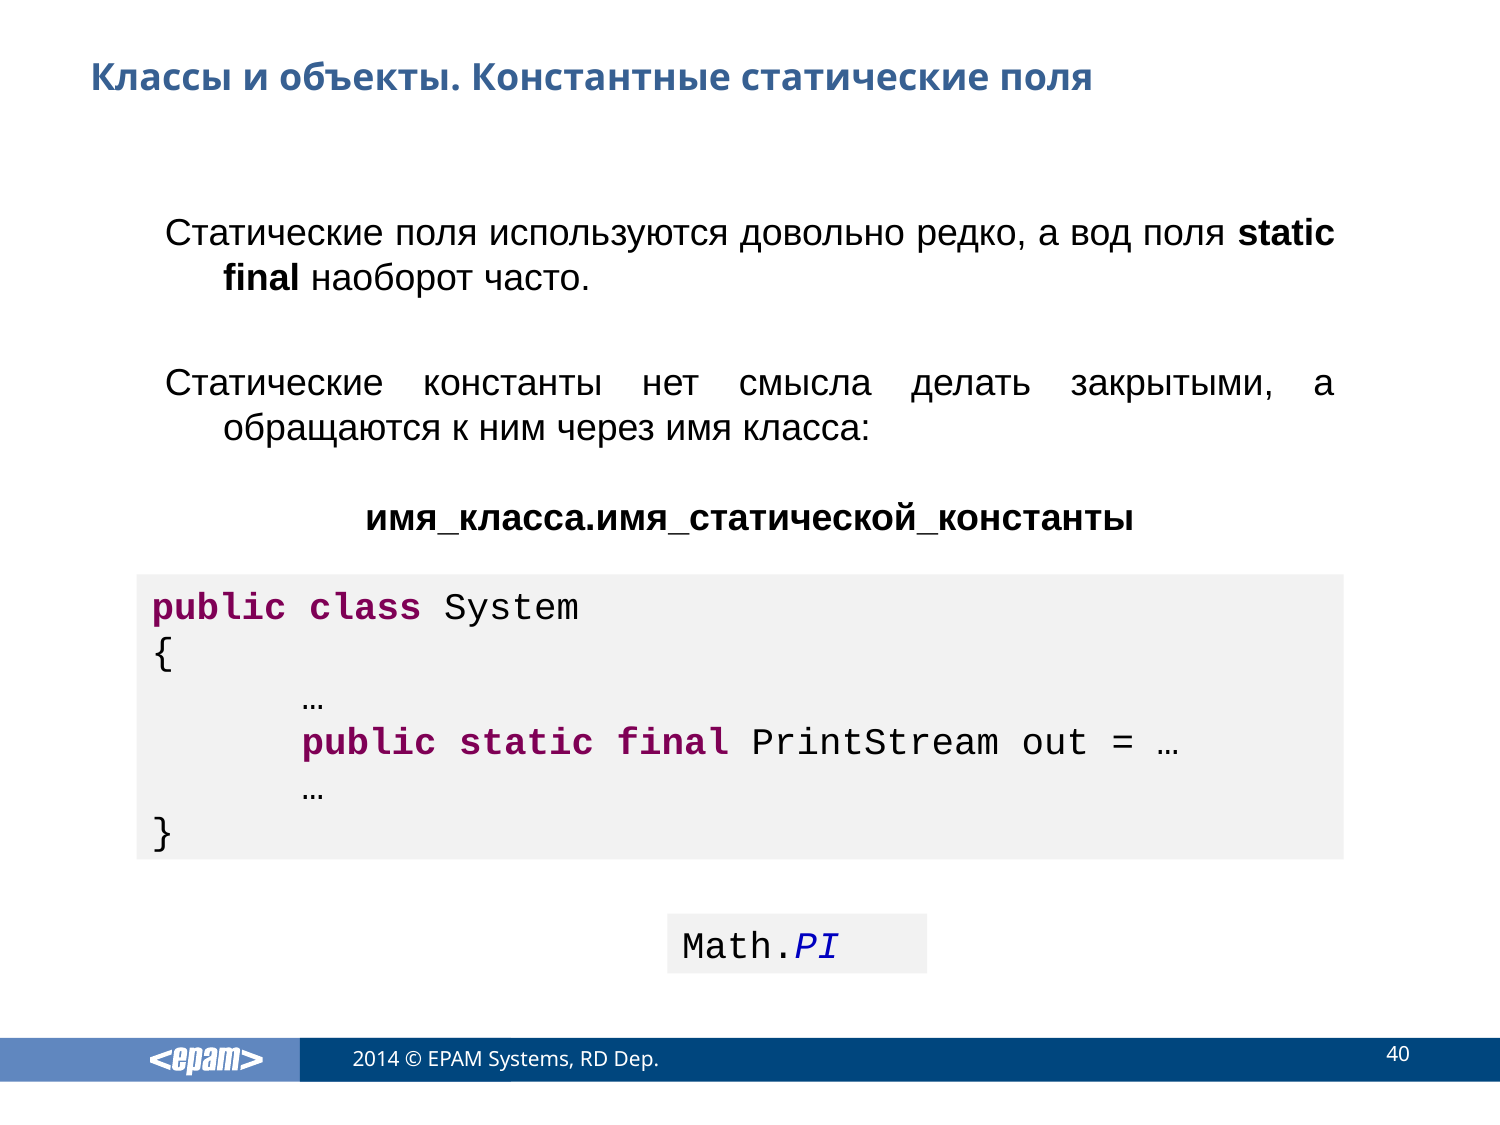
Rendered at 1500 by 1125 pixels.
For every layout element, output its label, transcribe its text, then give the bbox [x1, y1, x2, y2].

text_box Math.PI [667, 913, 928, 974]
footer 2014 © EPAM Systems, RD Dep. [337, 1028, 738, 1088]
list Статические поля используются довольно редко, а вод поля static final наоборот часто. Статические константы нет смысла делать закрытыми, а обращаются к ним через имя класса: имя_класса.имя_статической_константы [150, 200, 1350, 988]
title Классы и объекты. Константные статические поля [75, 45, 1425, 163]
text_box public class System { … public static final PrintStream out = … … } [136, 574, 1344, 860]
slide_number 40 [1262, 1025, 1425, 1085]
